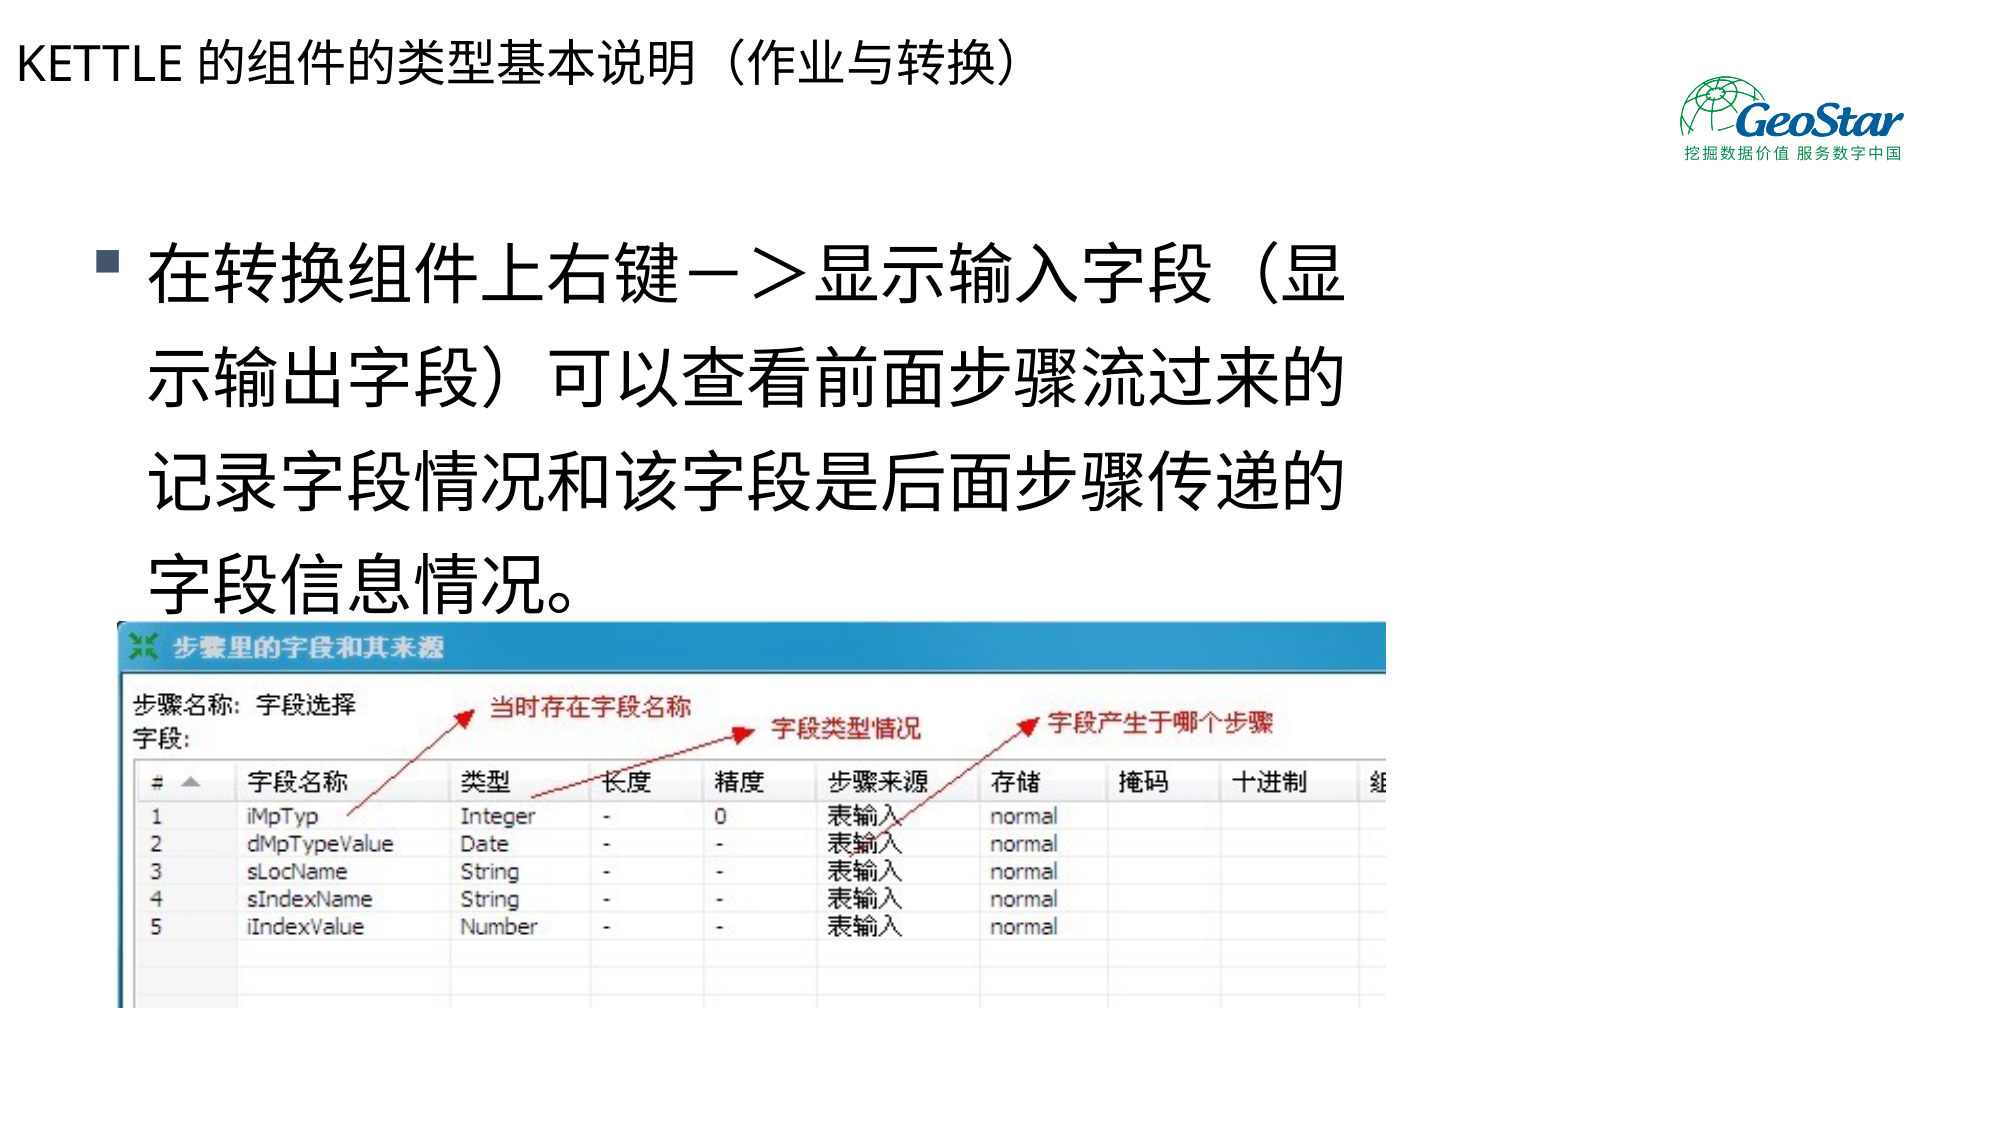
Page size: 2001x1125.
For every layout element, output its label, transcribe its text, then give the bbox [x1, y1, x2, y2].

picture [1680, 76, 1904, 137]
text_box 在转换组件上右键－＞显示输入字段（显示输出字段）可以查看前面步骤流过来的记录字段情况和该字段是后面步骤传递的字段信息情况。 [74, 200, 1425, 1050]
picture [117, 620, 1386, 1008]
text_box KETTLE的组件的类型基本说明（作业与转换） [0, 0, 1341, 124]
